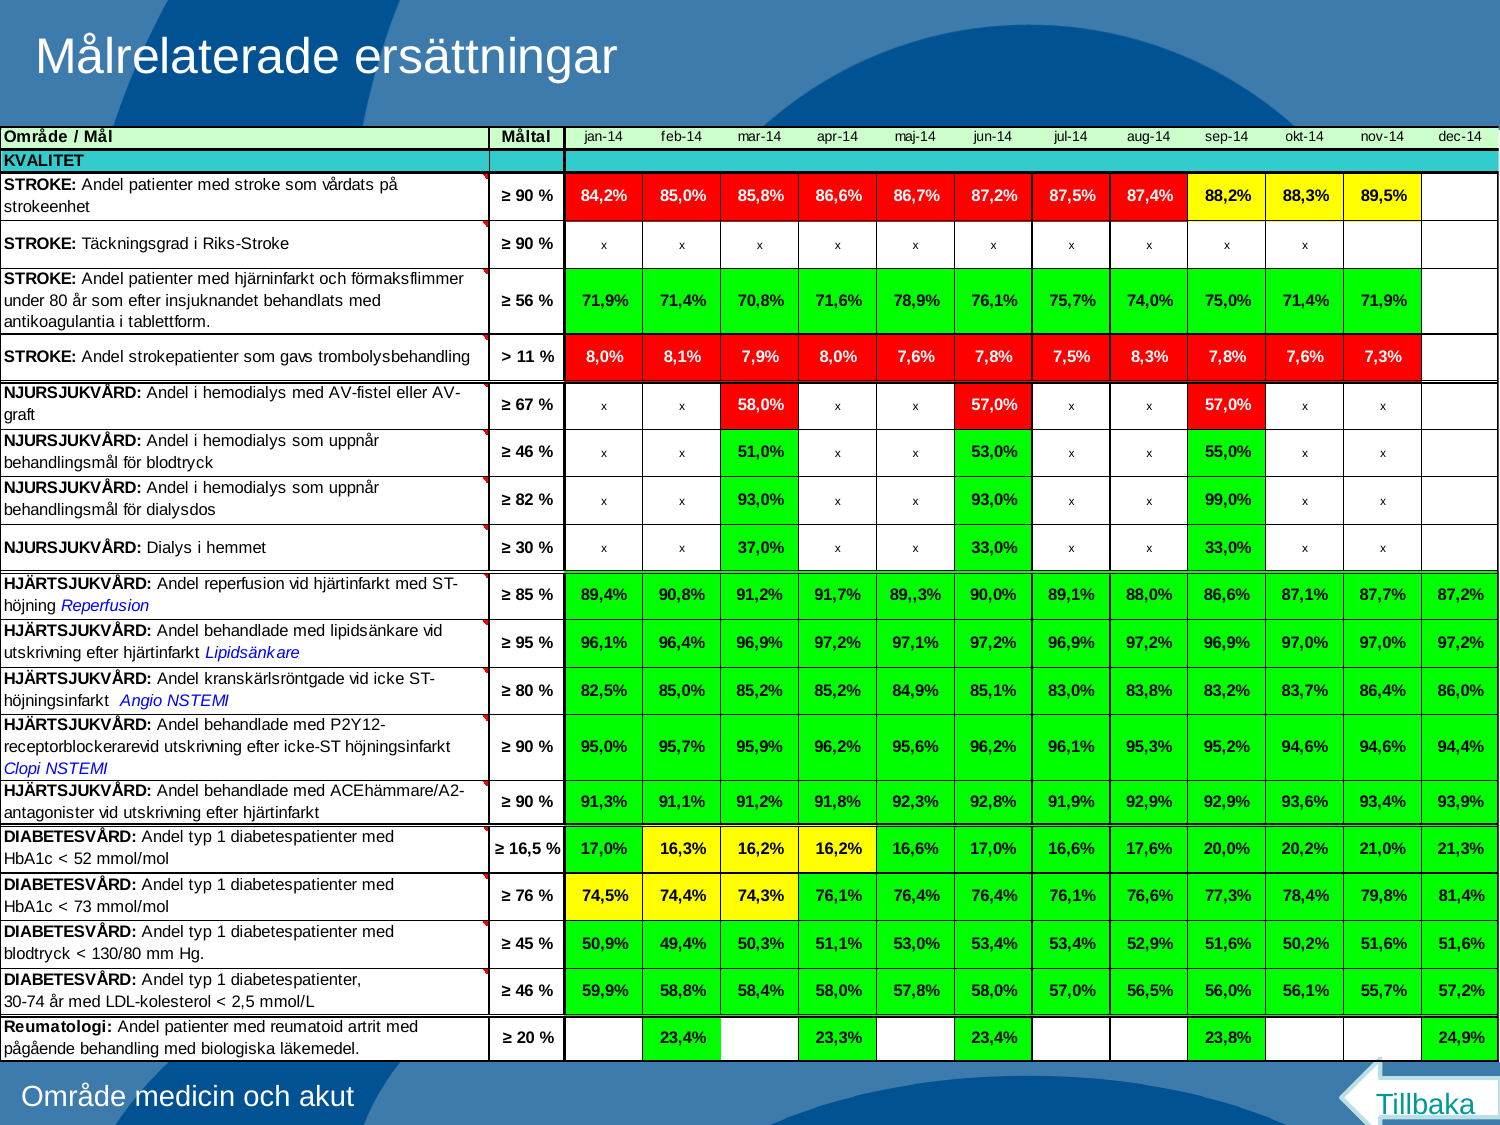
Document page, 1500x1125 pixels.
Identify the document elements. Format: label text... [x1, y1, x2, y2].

text_box Målrelaterade ersättningar [35, 23, 1354, 106]
picture [0, 0, 1500, 1125]
picture [1383, 1120, 1500, 1125]
text_box Tillbaka [1339, 1072, 1500, 1125]
